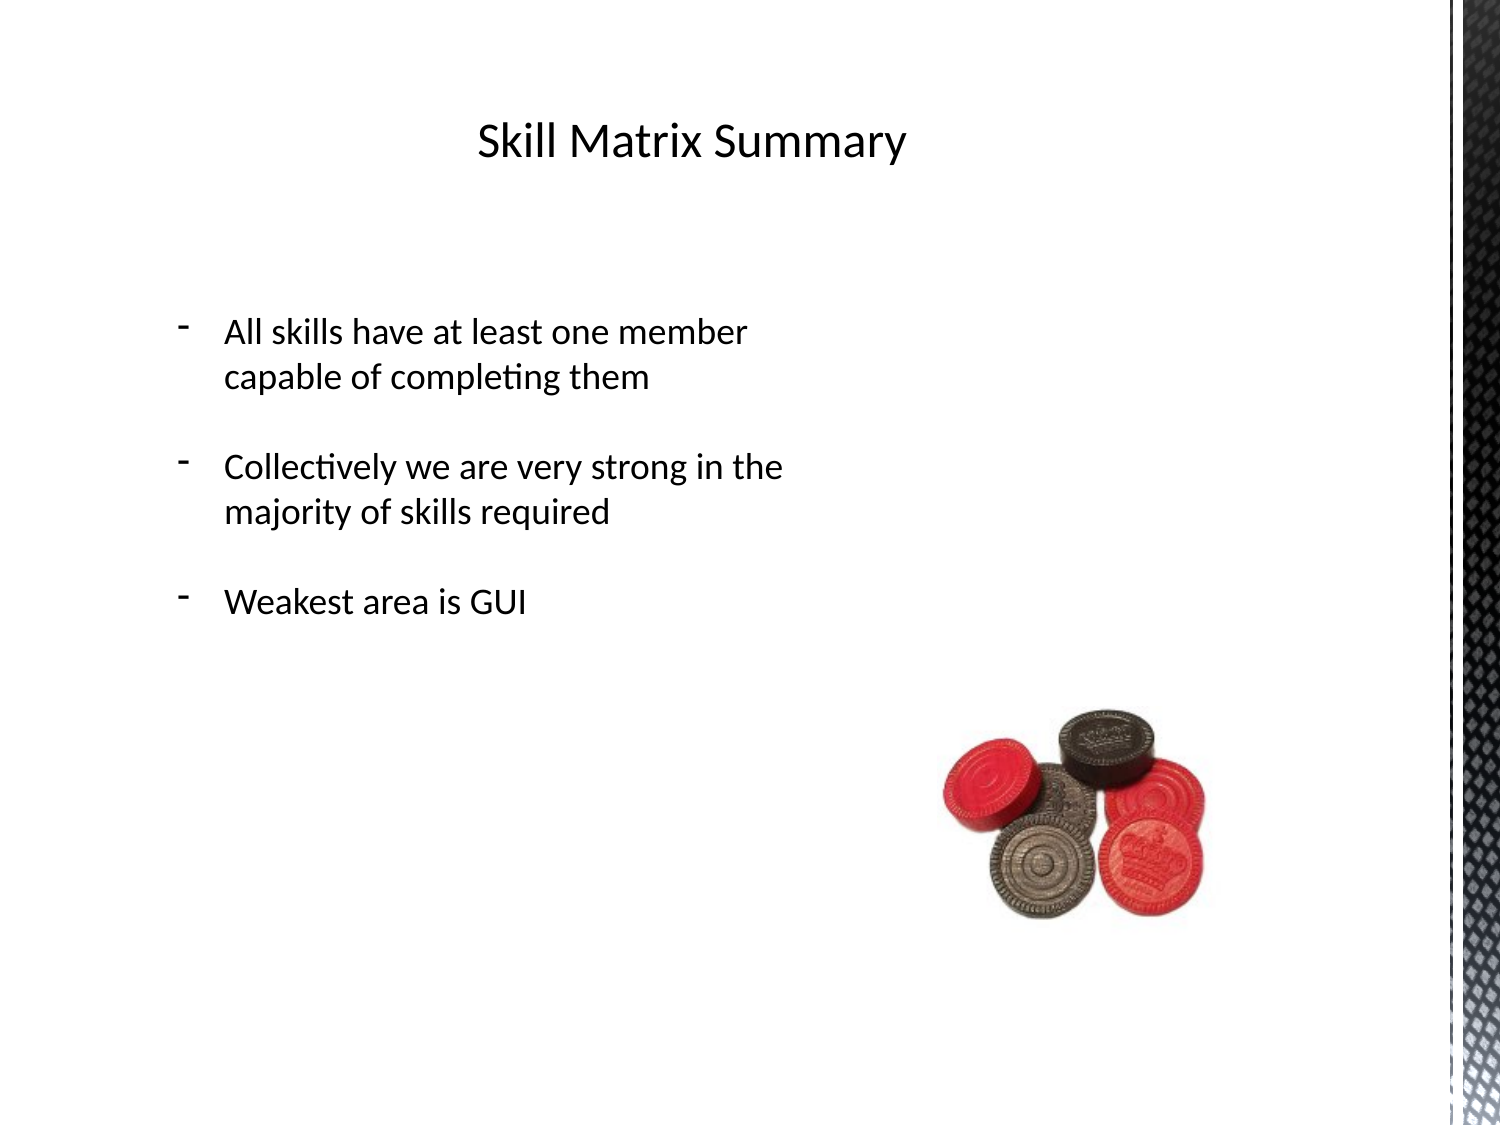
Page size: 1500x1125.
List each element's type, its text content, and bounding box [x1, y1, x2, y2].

text_box All skills have at least one member capable of completing them Collectively we are very strong in the majority of skills required Weakest area is GUI [162, 299, 850, 630]
text_box Skill Matrix Summary [462, 99, 1113, 175]
picture [937, 706, 1251, 942]
picture [1447, 0, 1500, 1125]
